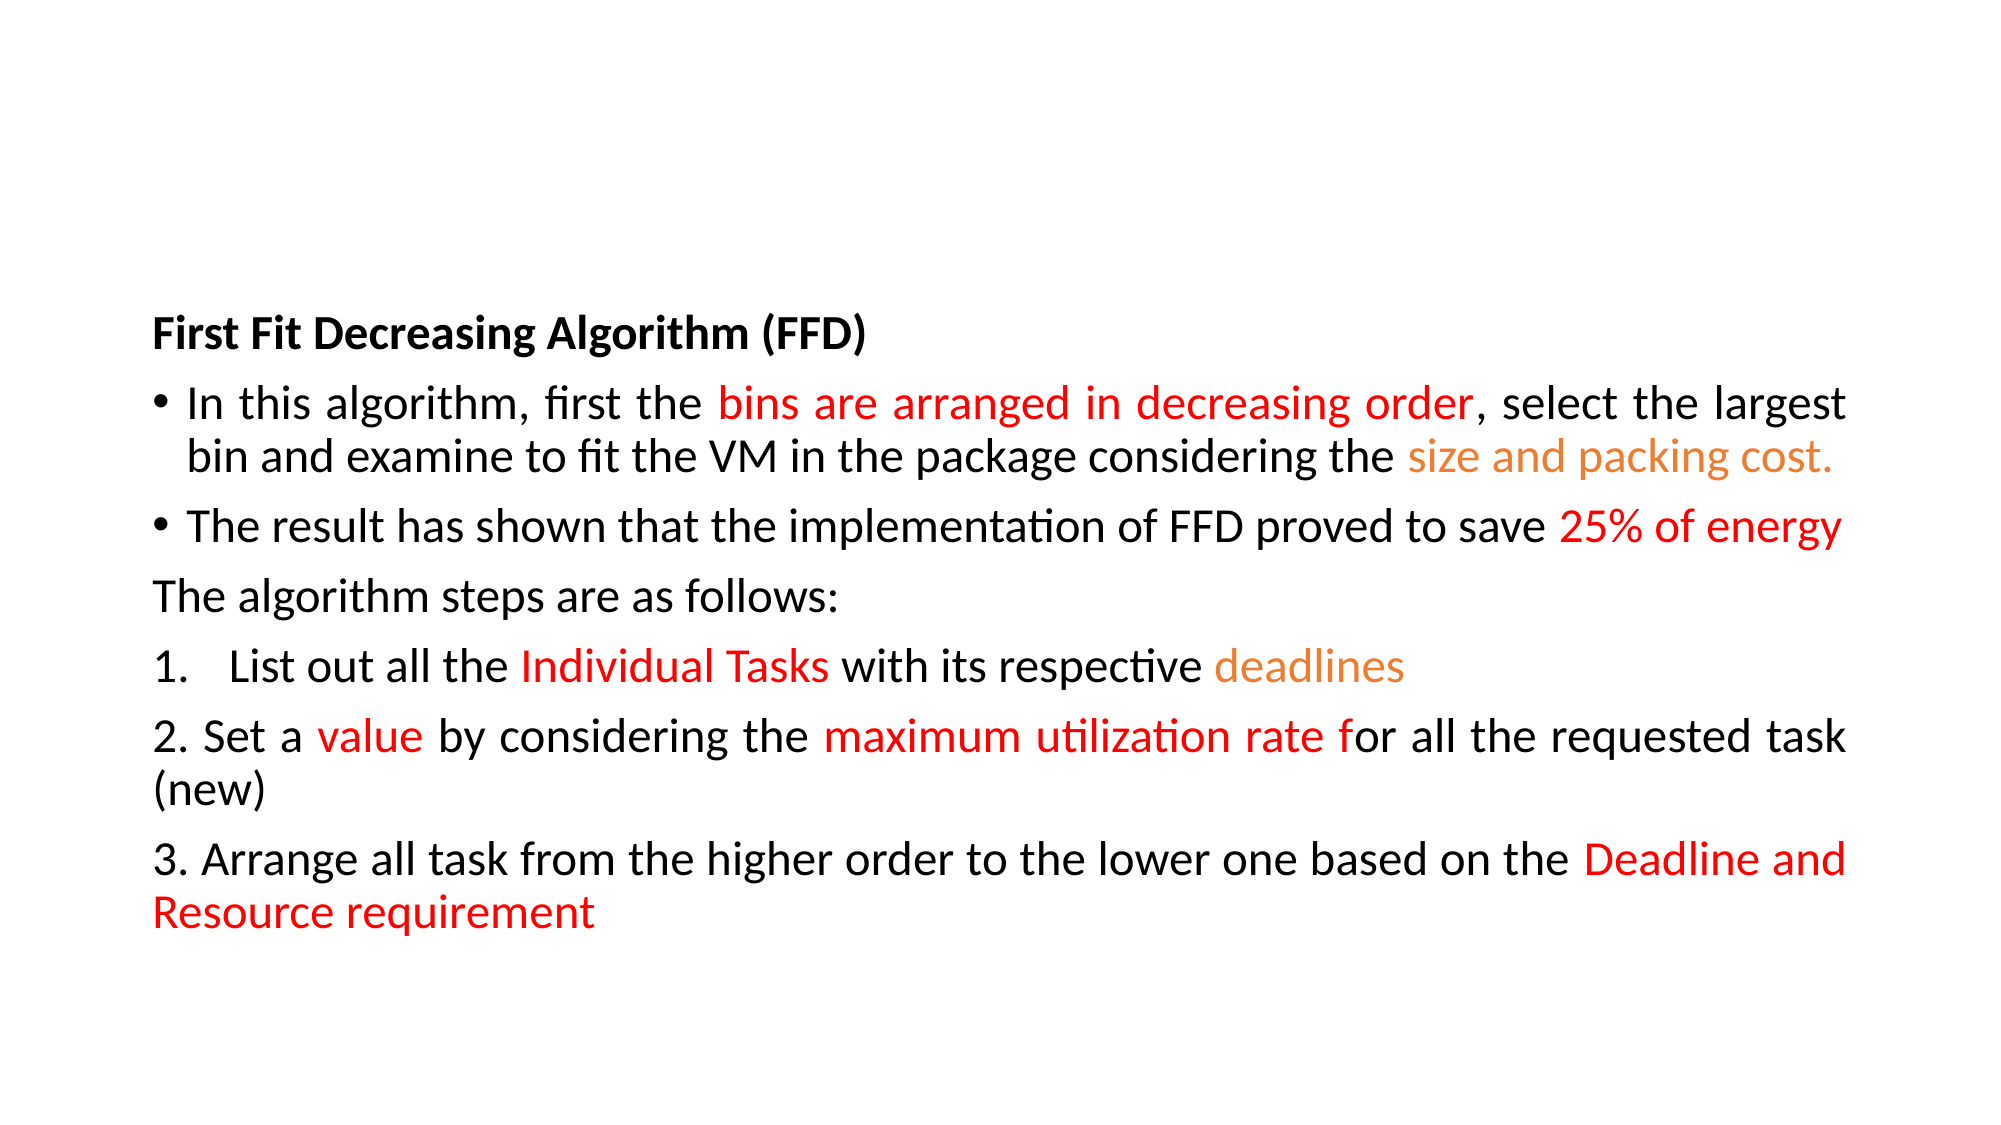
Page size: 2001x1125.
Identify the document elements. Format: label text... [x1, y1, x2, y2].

list First Fit Decreasing Algorithm (FFD) In this algorithm, first the bins are arranged in decreasing order, select the largest bin and examine to fit the VM in the package considering the size and packing cost. The result has shown that the implementation of FFD proved to save 25% of energy The algorithm steps are as follows: List out all the Individual Tasks with its respective deadlines 2. Set a value by considering the maximum utilization rate for all the requested task (new) 3. Arrange all task from the higher order to the lower one based on the Deadline and Resource requirement [137, 299, 1863, 1014]
